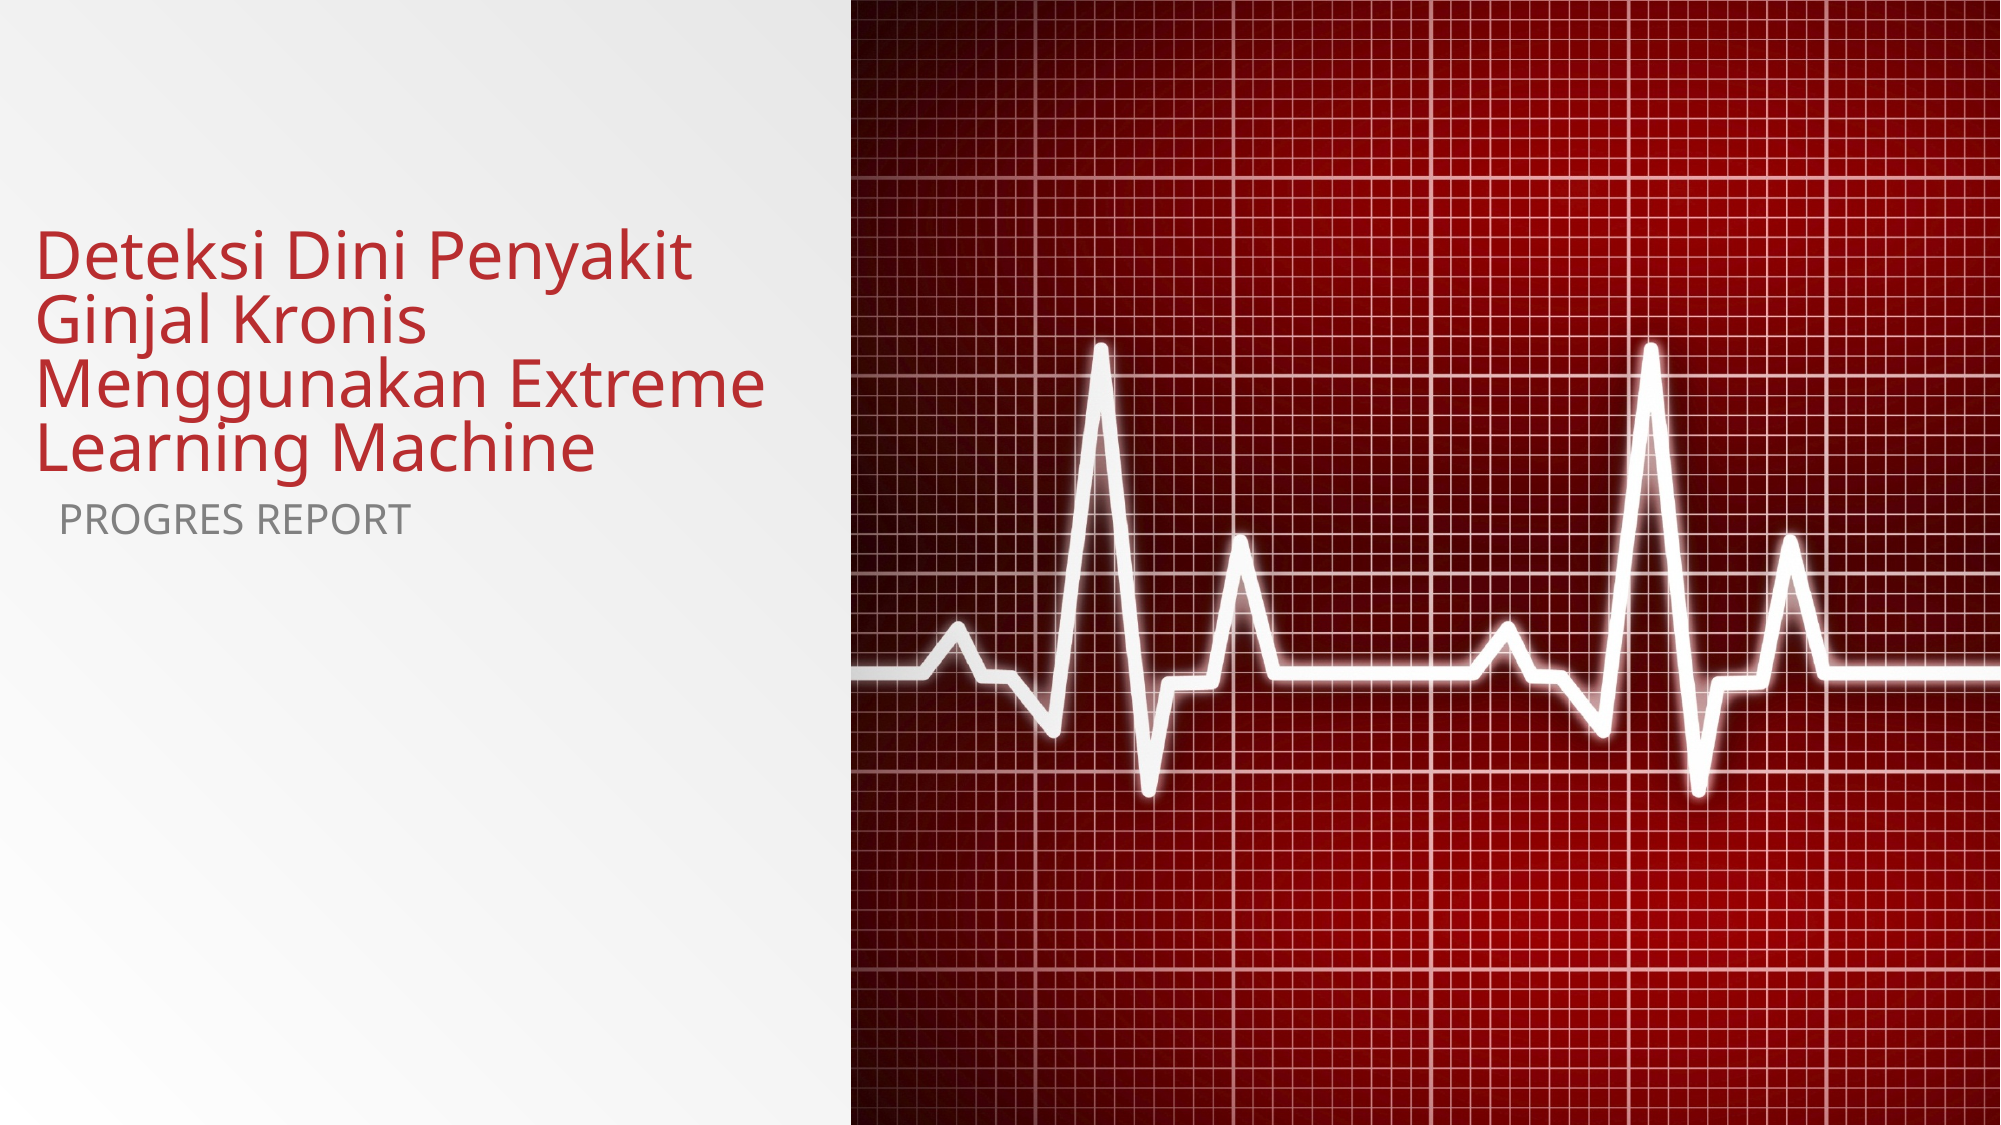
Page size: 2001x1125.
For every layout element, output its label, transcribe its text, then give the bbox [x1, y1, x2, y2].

subtitle PROGRES REPORT [43, 491, 716, 605]
picture [851, 0, 2000, 1125]
title Deteksi Dini Penyakit Ginjal Kronis Menggunakan Extreme Learning Machine [19, 255, 847, 492]
